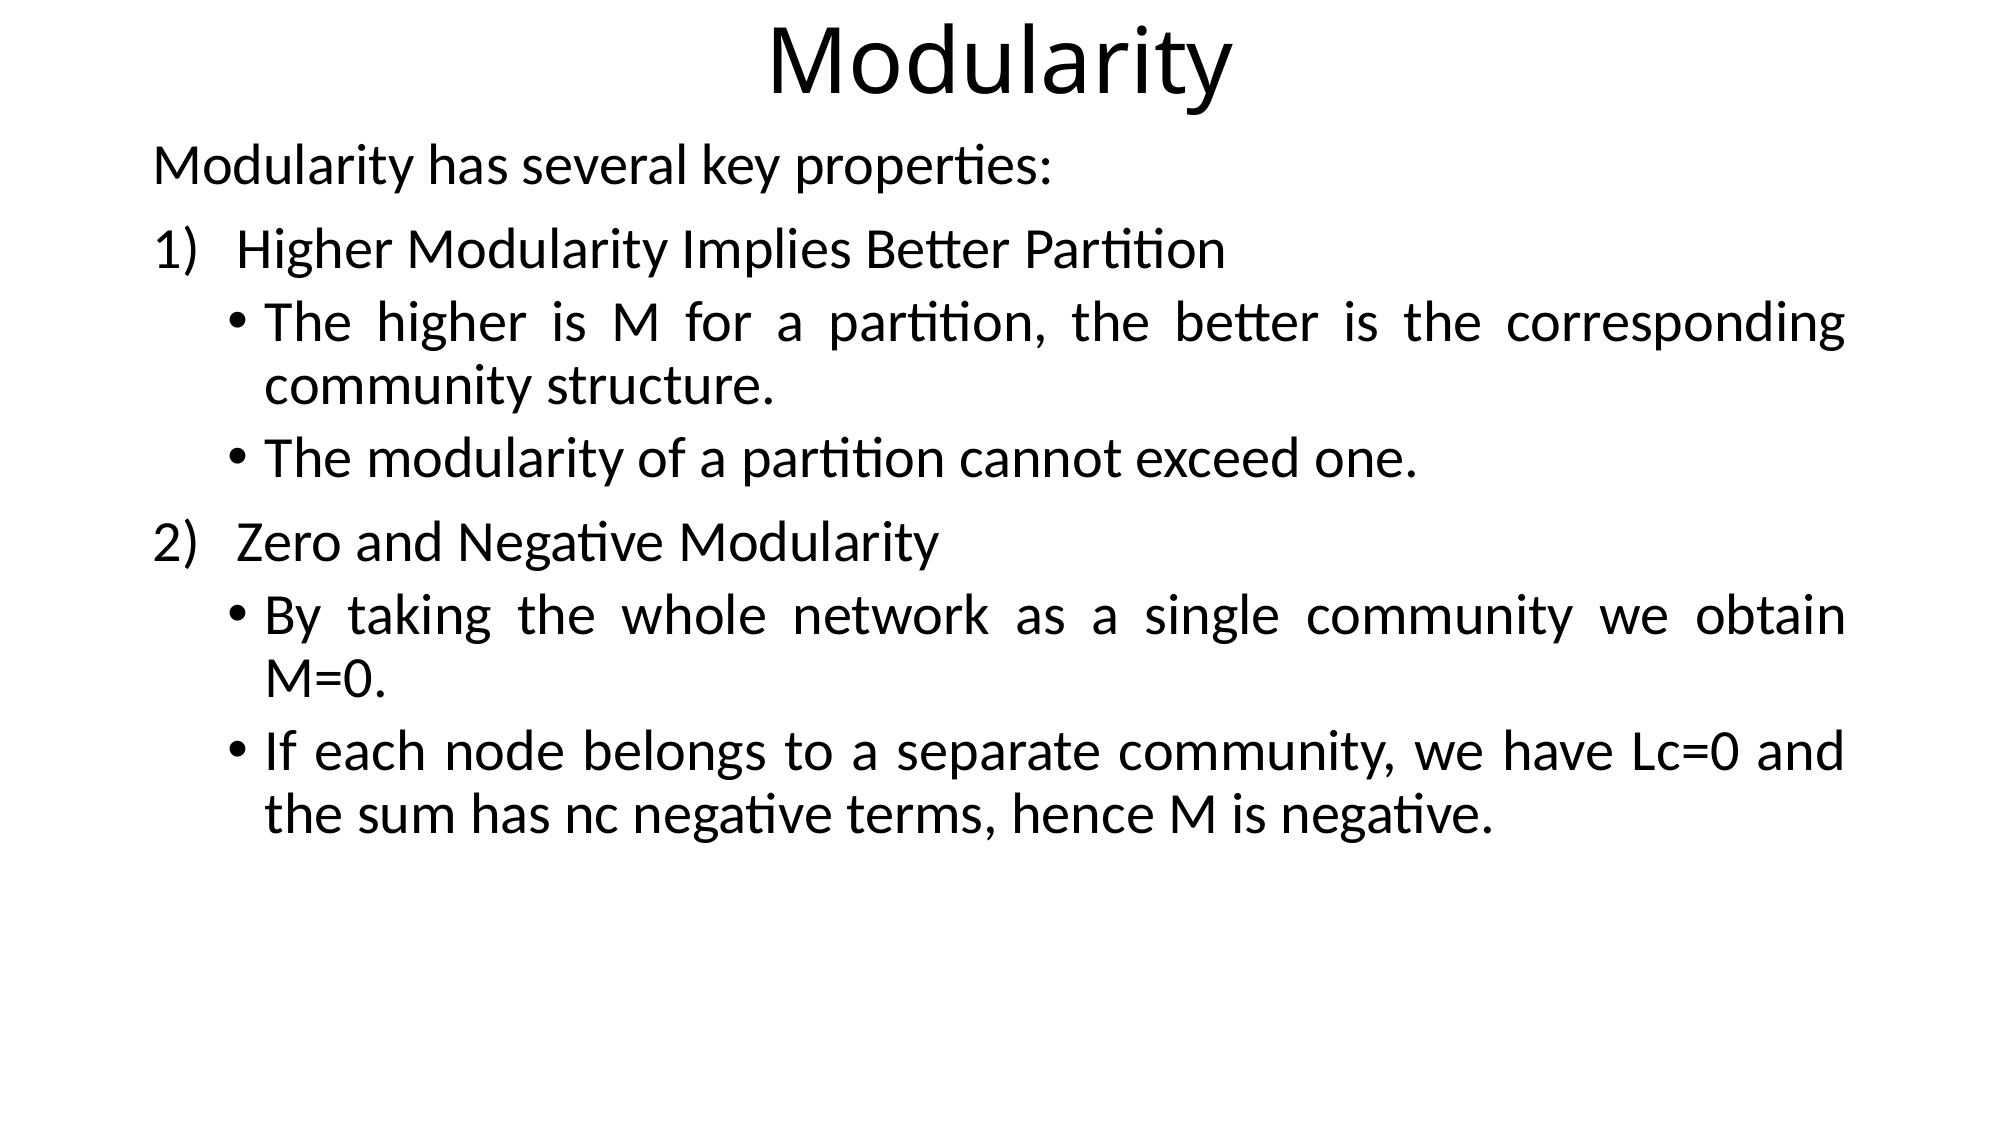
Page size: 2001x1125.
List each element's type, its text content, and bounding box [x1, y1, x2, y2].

title Modularity [137, 16, 1863, 112]
list Modularity has several key properties: Higher Modularity Implies Better Partition The higher is M for a partition, the better is the corresponding community structure. The modularity of a partition cannot exceed one. Zero and Negative Modularity By taking the whole network as a single community we obtain M=0. If each node belongs to a separate community, we have Lc=0 and the sum has nc negative terms, hence M is negative. [137, 126, 1863, 1014]
